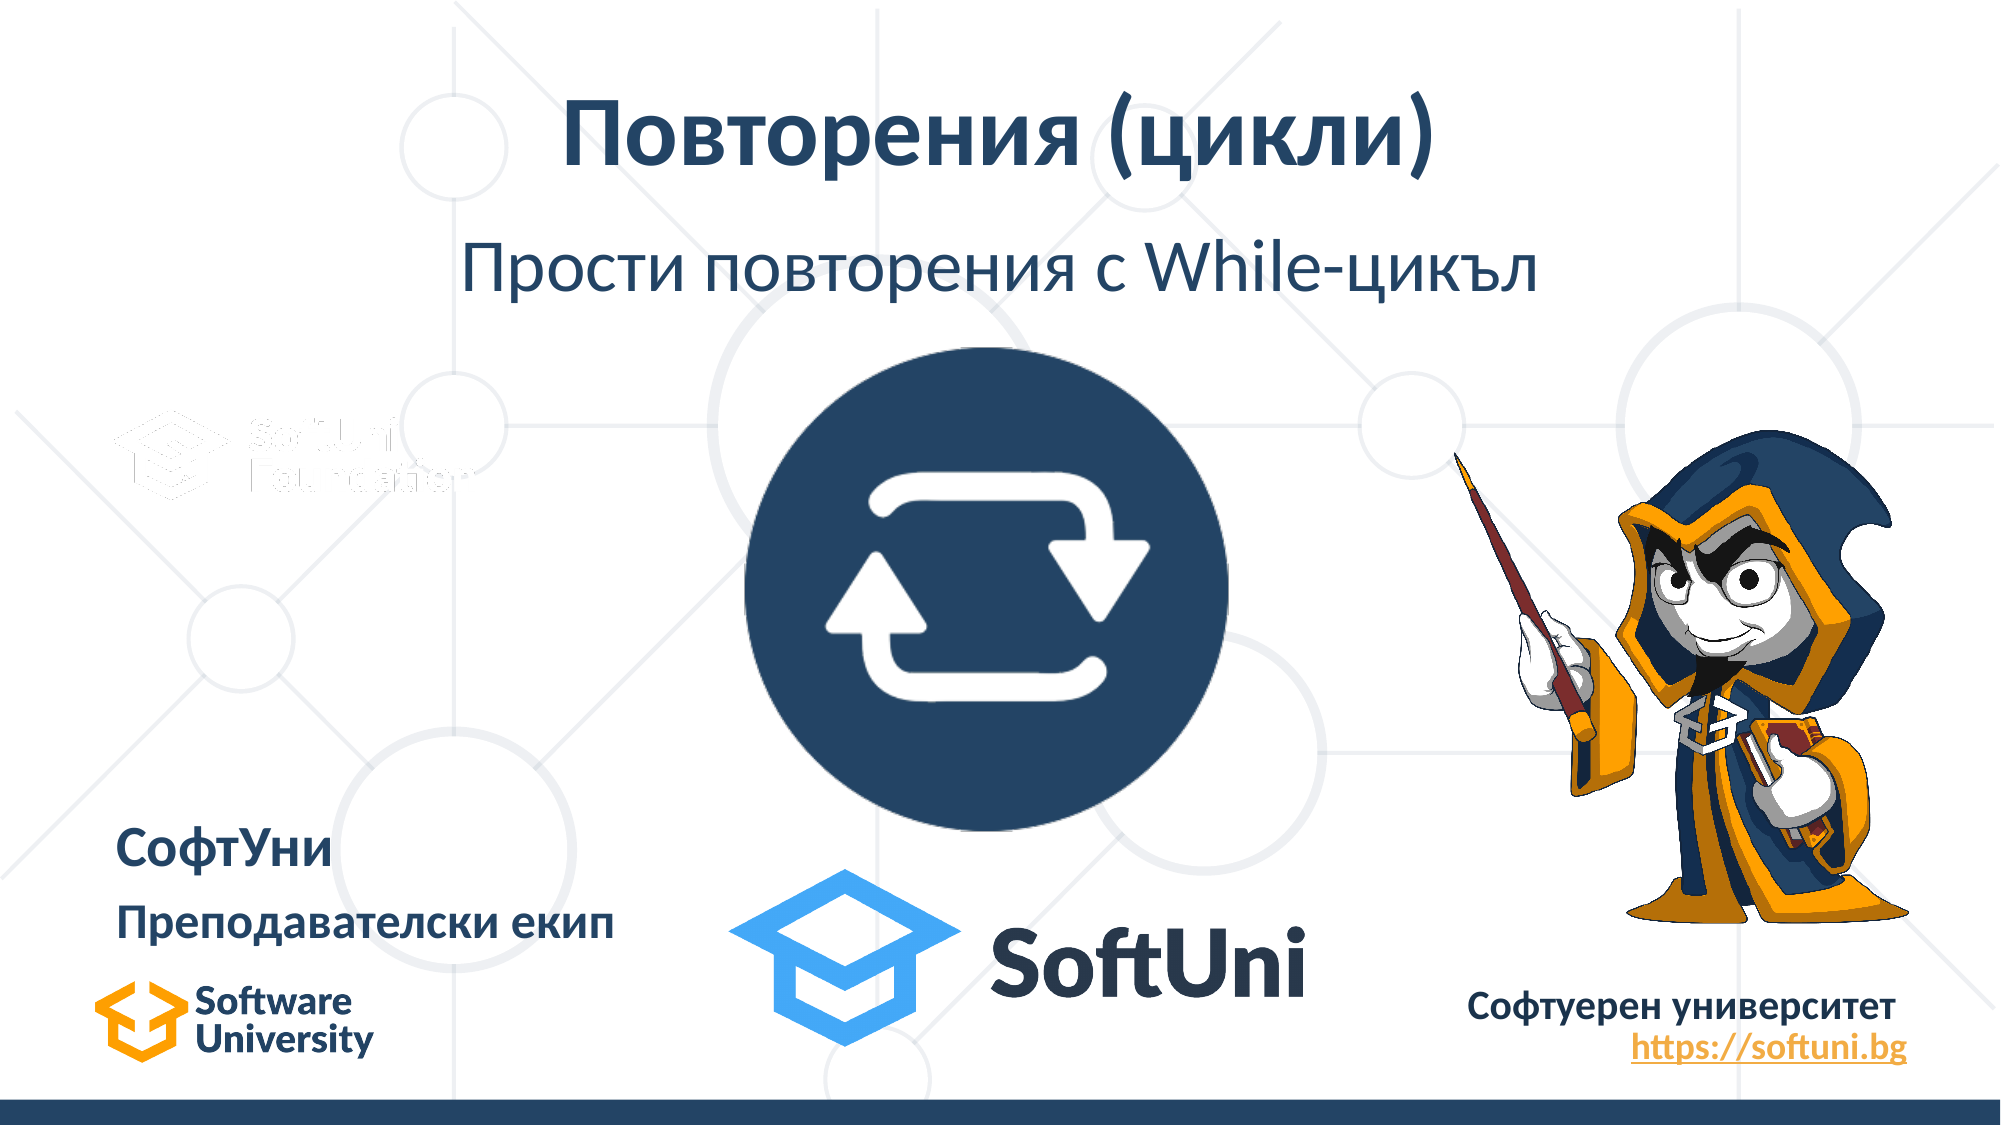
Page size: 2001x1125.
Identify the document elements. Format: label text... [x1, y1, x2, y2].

list Преподавателски екип [110, 880, 625, 954]
list Софтуерен университет [1417, 970, 1902, 1034]
subtitle Прости повторения с While-цикъл [90, 206, 1910, 423]
picture [1451, 428, 1910, 924]
picture [111, 409, 475, 501]
picture [83, 970, 384, 1074]
title Повторения (цикли) [90, 52, 1910, 198]
list https://softuni.bg [1625, 1014, 1928, 1072]
picture [733, 340, 1235, 842]
picture [709, 850, 1325, 1064]
list СофтУни [110, 800, 595, 880]
